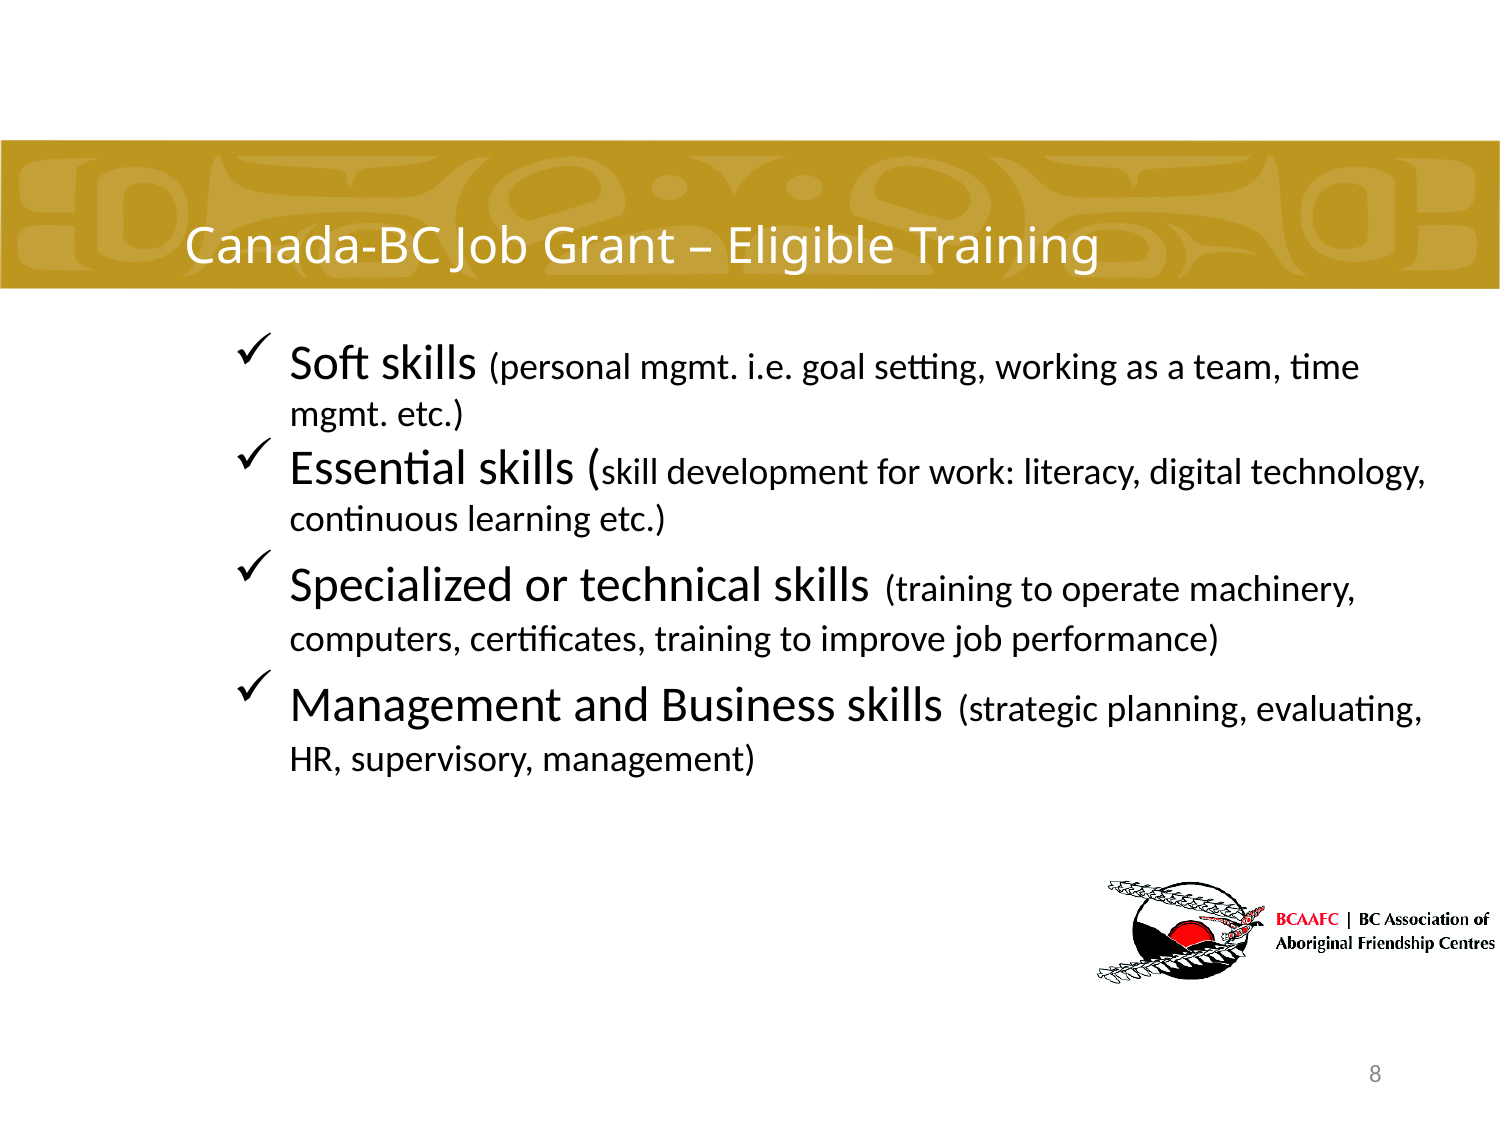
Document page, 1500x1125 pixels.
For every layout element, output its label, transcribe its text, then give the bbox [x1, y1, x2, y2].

slide_number 8 [1059, 1042, 1397, 1103]
text_box Soft skills (personal mgmt. i.e. goal setting, working as a team, time mgmt. etc.) Essential skills (skill development for work: literacy, digital technology, continuous learning etc.) Specialized or technical skills (training to operate machinery, computers, certificates, training to improve job performance) Management and Business skills (strategic planning, evaluating, HR, supervisory, management) [218, 322, 1443, 787]
picture [1093, 876, 1500, 985]
picture [0, 140, 1500, 289]
